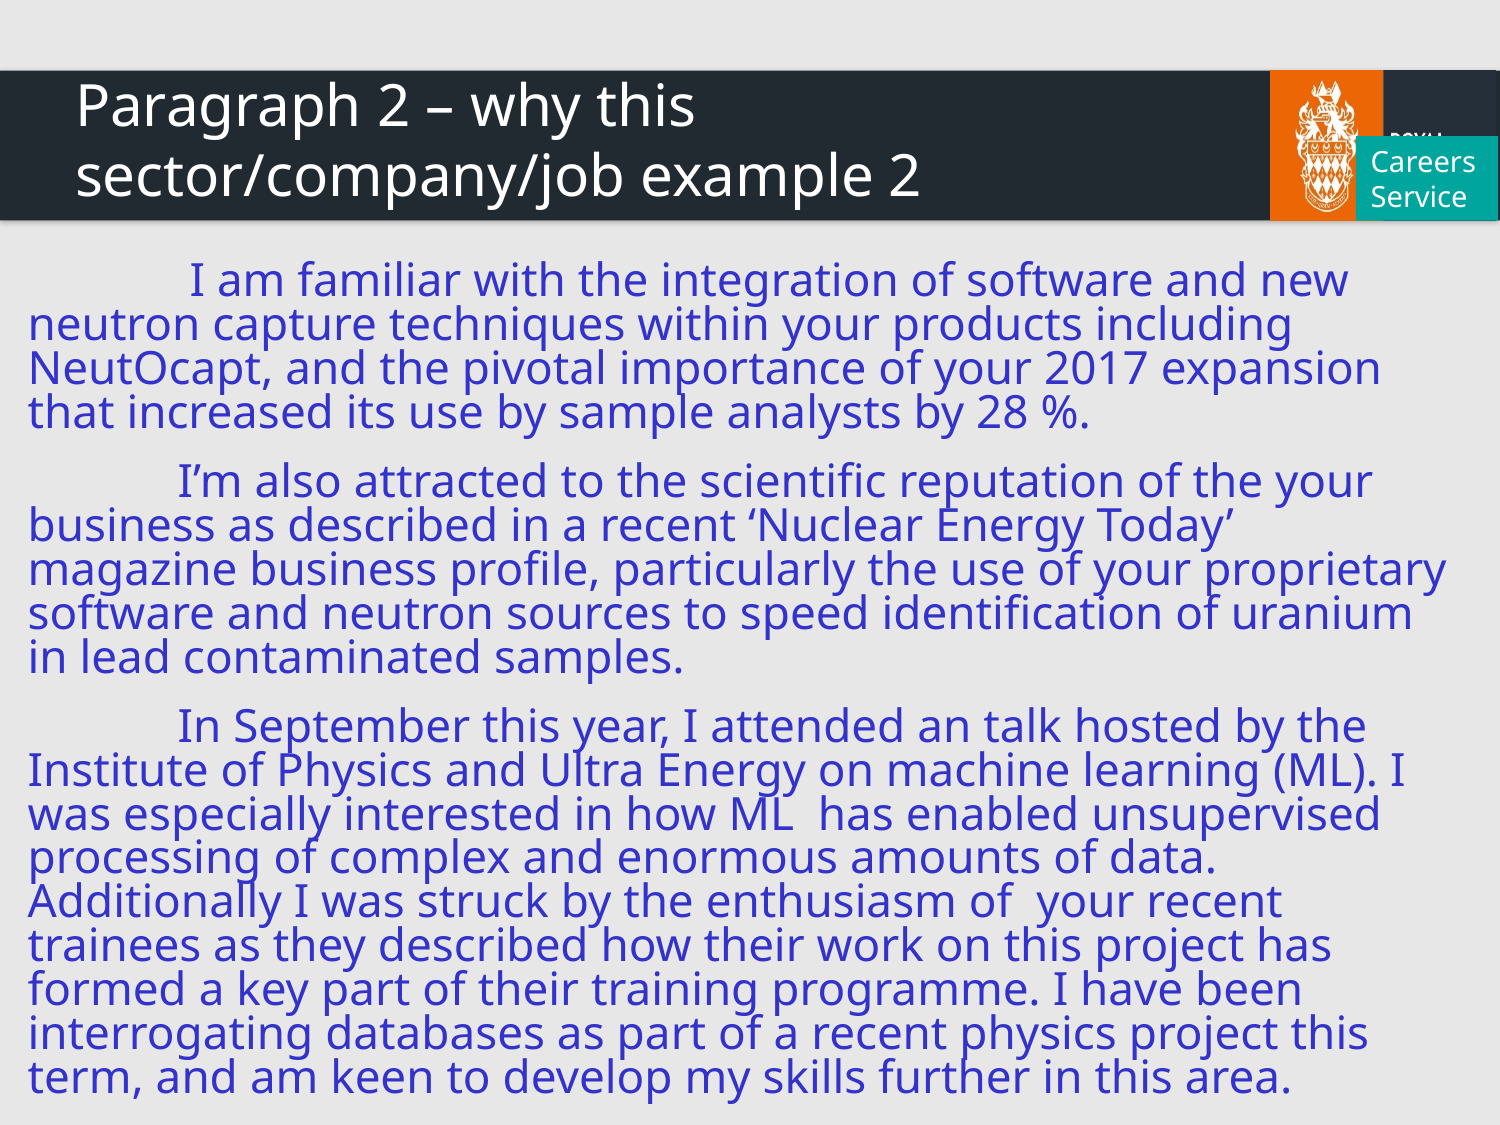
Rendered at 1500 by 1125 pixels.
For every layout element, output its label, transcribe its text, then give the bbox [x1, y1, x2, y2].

text_box I am familiar with the integration of software and new neutron capture techniques within your products including NeutOcapt, and the pivotal importance of your 2017 expansion that increased its use by sample analysts by 28 %. I’m also attracted to the scientific reputation of the your business as described in a recent ‘Nuclear Energy Today’ magazine business profile, particularly the use of your proprietary software and neutron sources to speed identification of uranium in lead contaminated samples. In September this year, I attended an talk hosted by the Institute of Physics and Ultra Energy on machine learning (ML). I was especially interested in how ML has enabled unsupervised processing of complex and enormous amounts of data. Additionally I was struck by the enthusiasm of your recent trainees as they described how their work on this project has formed a key part of their training programme. I have been interrogating databases as part of a recent physics project this term, and am keen to develop my skills further in this area. [27, 261, 1451, 1042]
title Paragraph 2 – why this sector/company/job example 2 [75, 62, 1214, 214]
text_box Careers Service [1355, 136, 1499, 221]
picture [1270, 70, 1496, 221]
